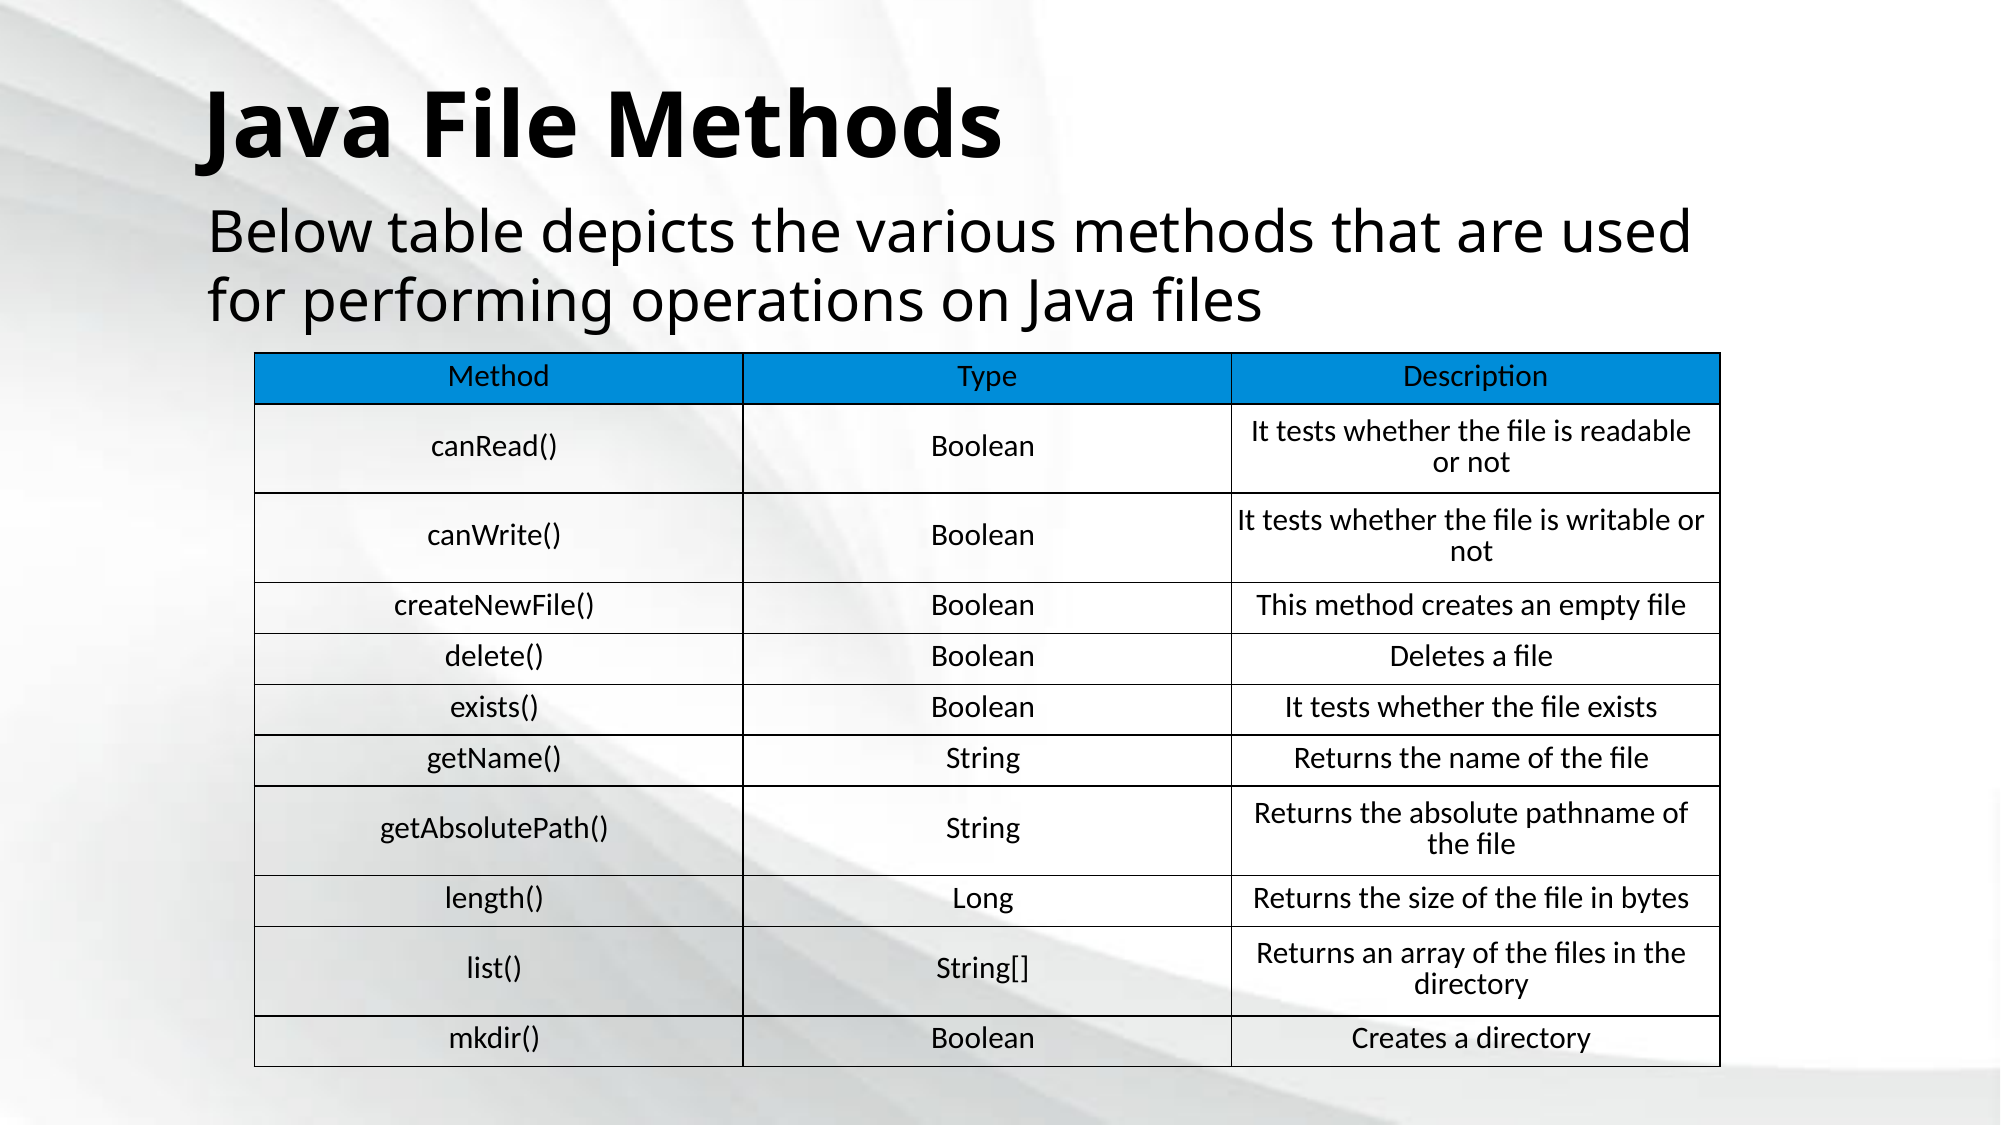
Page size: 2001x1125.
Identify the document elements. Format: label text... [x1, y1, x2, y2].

table_cell It tests whether the file is writable or not [1232, 494, 1719, 582]
text_box Below table depicts the various methods that are used for performing operations on Java files [192, 186, 1755, 341]
table_cell list() [255, 927, 742, 1015]
table_cell Boolean [744, 1017, 1231, 1066]
table_header Description [1232, 354, 1719, 403]
table_cell Deletes a file [1232, 634, 1719, 684]
table_cell Returns the absolute pathname of the file [1232, 787, 1719, 875]
table_cell getName() [255, 736, 742, 785]
table_cell String [744, 736, 1231, 785]
table_cell Boolean [744, 494, 1231, 582]
table_cell It tests whether the file exists [1232, 685, 1719, 734]
table_cell exists() [255, 685, 742, 734]
table_cell String [744, 787, 1231, 875]
table_header Method [255, 354, 742, 403]
table_cell Boolean [744, 405, 1231, 492]
table_cell String[] [744, 927, 1231, 1015]
picture [0, 0, 2001, 1125]
table_cell canWrite() [255, 494, 742, 582]
table_cell Returns an array of the files in the directory [1232, 927, 1719, 1015]
table_cell Boolean [744, 583, 1231, 633]
title Java File Methods [187, 50, 1813, 205]
table_cell Creates a directory [1232, 1017, 1719, 1066]
table_cell mkdir() [255, 1017, 742, 1066]
table_cell It tests whether the file is readable or not [1232, 405, 1719, 492]
table_cell canRead() [255, 405, 742, 492]
table_cell Boolean [744, 685, 1231, 734]
table_cell length() [255, 876, 742, 926]
table_cell Returns the name of the file [1232, 736, 1719, 785]
table_cell getAbsolutePath() [255, 787, 742, 875]
table_cell Boolean [744, 634, 1231, 684]
table_cell delete() [255, 634, 742, 684]
table_cell Long [744, 876, 1231, 926]
table_cell Returns the size of the file in bytes [1232, 876, 1719, 926]
table_cell This method creates an empty file [1232, 583, 1719, 633]
table_header Type [744, 354, 1231, 403]
table_cell createNewFile() [255, 583, 742, 633]
